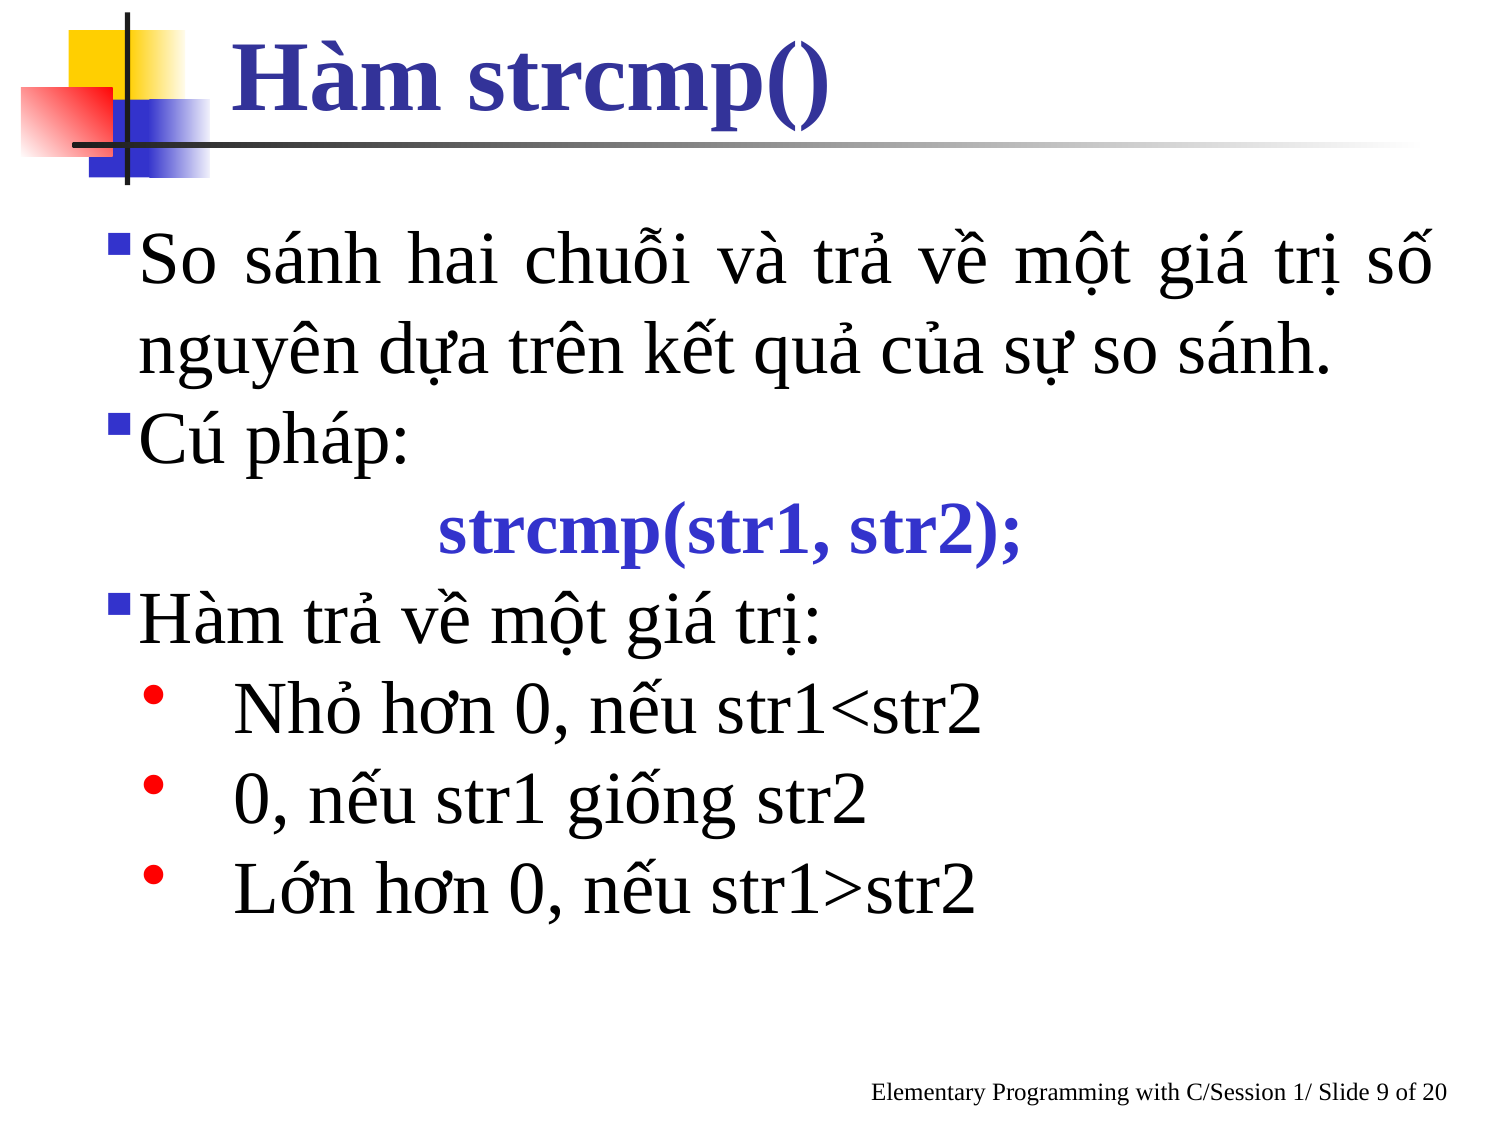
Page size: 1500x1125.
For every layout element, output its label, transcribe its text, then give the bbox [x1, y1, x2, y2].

text_box Hàm strcmp() [217, 2, 875, 138]
footer Elementary Programming with C/Session 1/ Slide 9 of 20 [549, 1037, 1463, 1113]
text_box So sánh hai chuỗi và trả về một giá trị số nguyên dựa trên kết quả của sự so sánh. Cú pháp: strcmp(str1, str2); Hàm trả về một giá trị: Nhỏ hơn 0, nếu str1<str2 0, nếu str1 giống str2 Lớn hơn 0, nếu str1>str2 [87, 201, 1450, 937]
